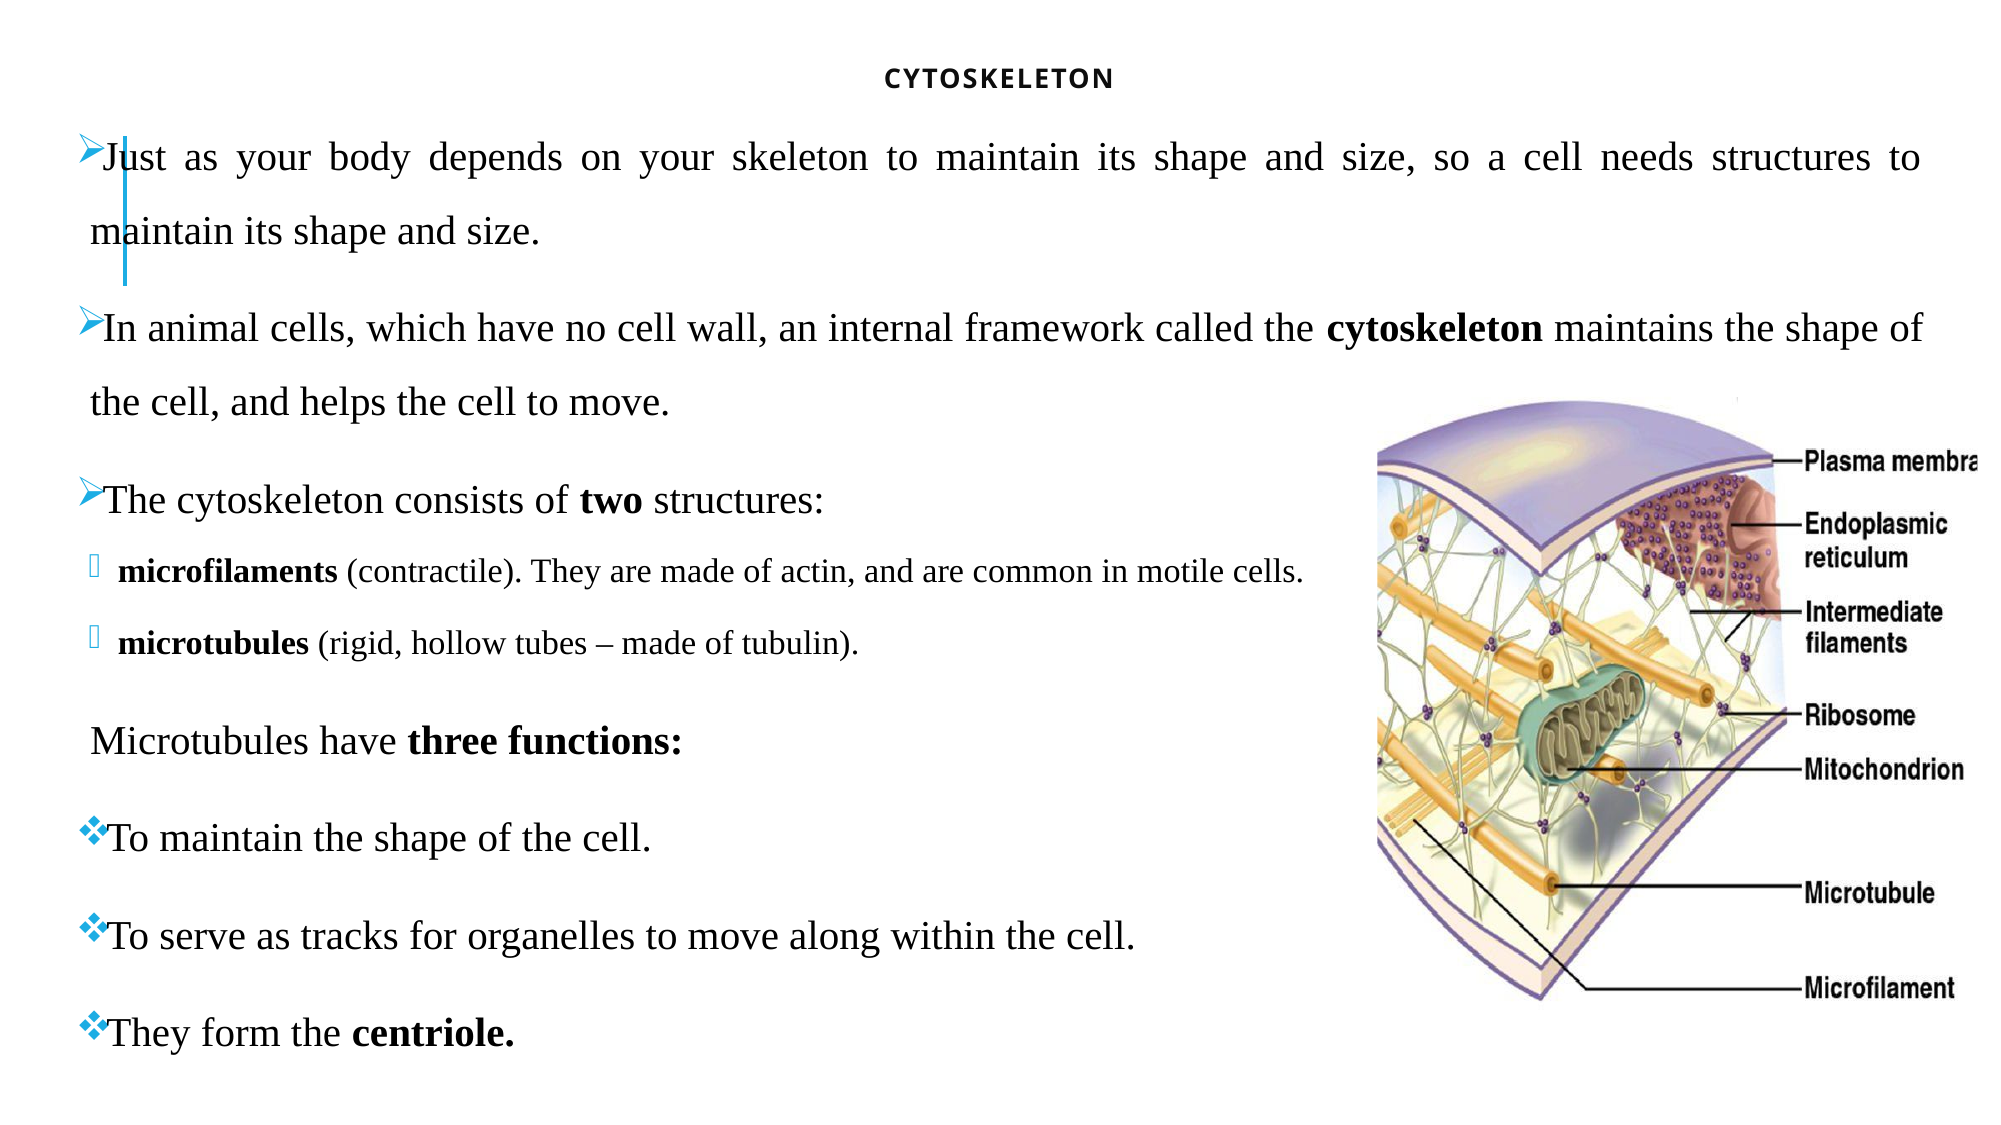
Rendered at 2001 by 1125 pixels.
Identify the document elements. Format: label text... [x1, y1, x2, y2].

picture [1377, 373, 1978, 1036]
title CYTOSKELETON [137, 59, 1863, 97]
list Just as your body depends on your skeleton to maintain its shape and size, so a cell needs structures to maintain its shape and size. In animal cells, which have no cell wall, an internal framework called the cytoskeleton maintains the shape of the cell, and helps the cell to move. The cytoskeleton consists of two structures: microfilaments (contractile). They are made of actin, and are common in motile cells. microtubules (rigid, hollow tubes – made of tubulin). Microtubules have three functions: To maintain the shape of the cell. To serve as tracks for organelles to move along within the cell. They form the centriole. [68, 97, 1932, 1066]
